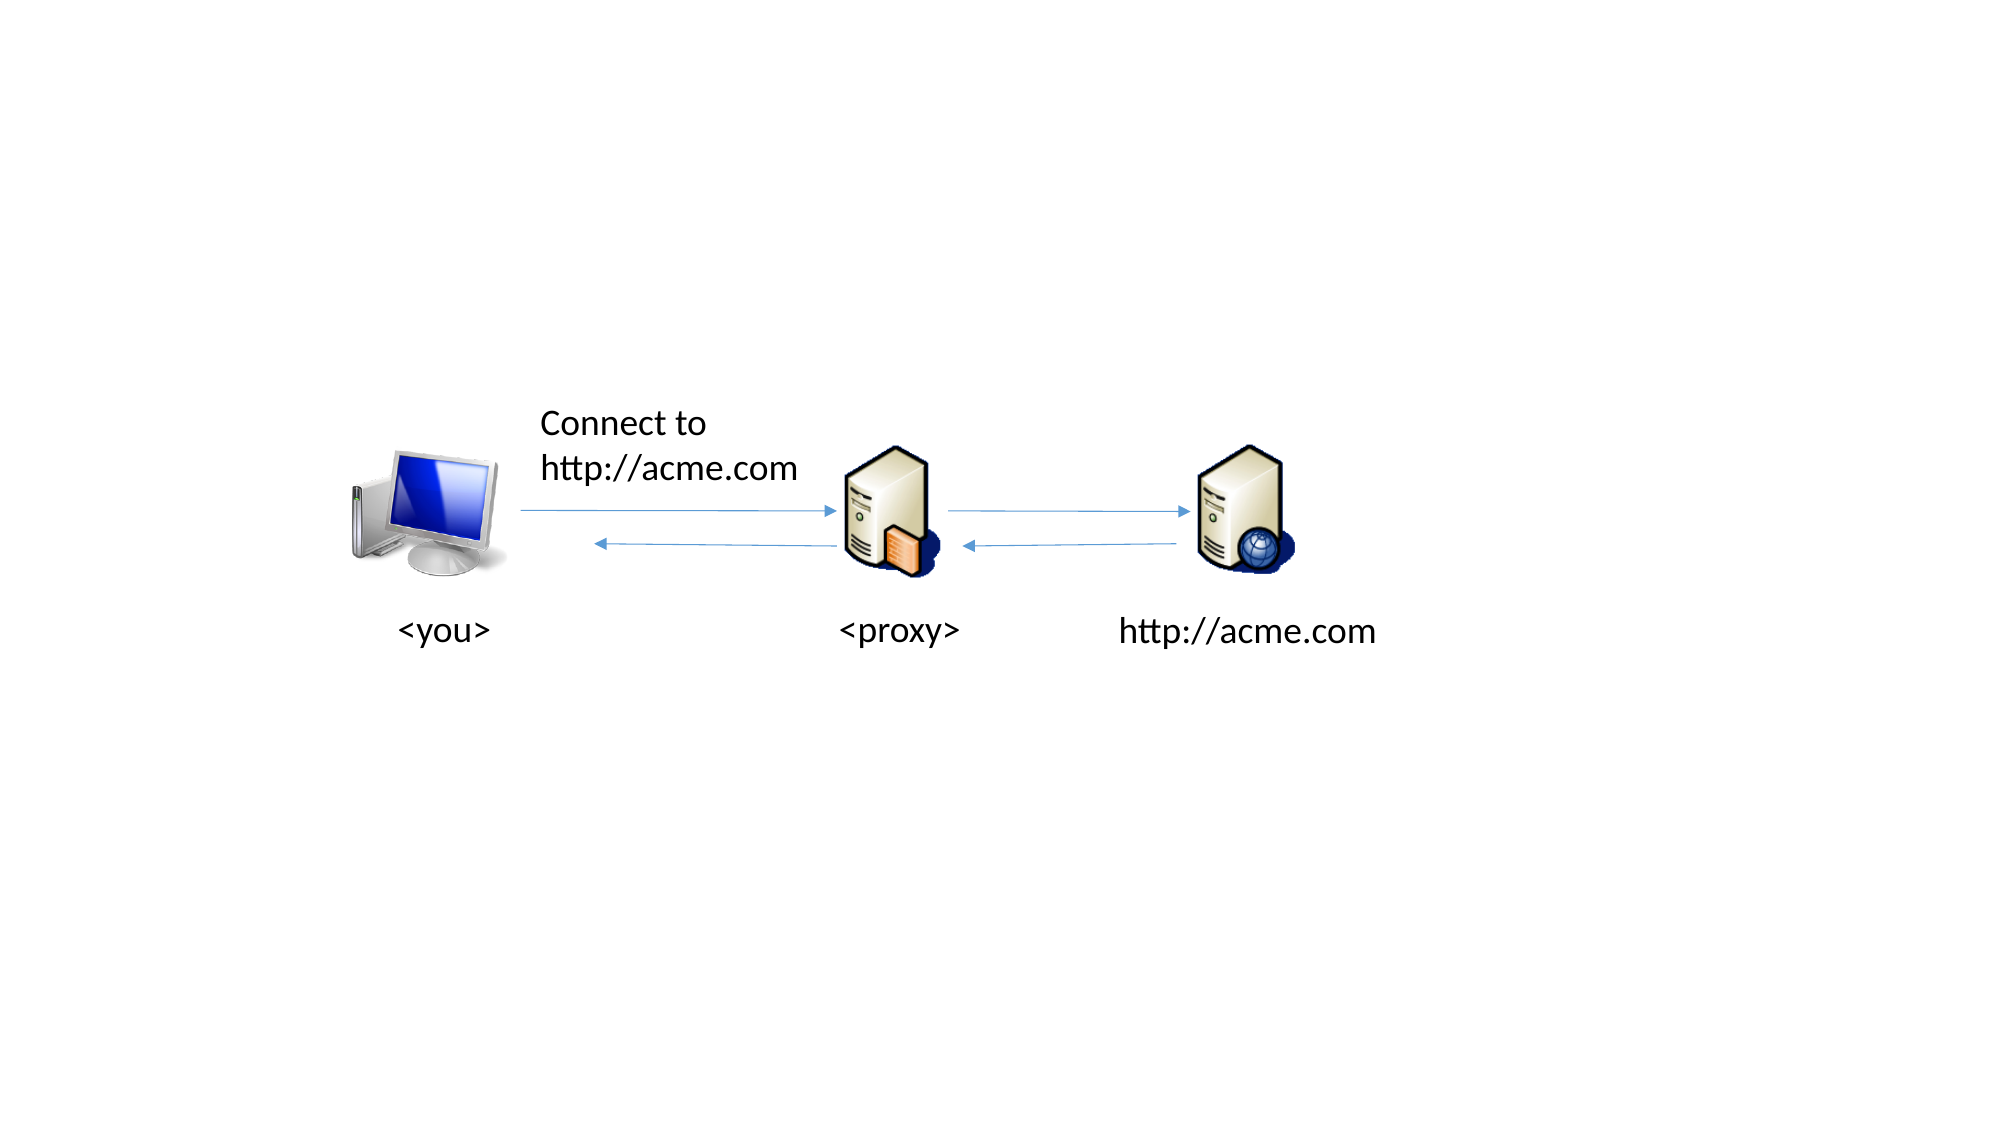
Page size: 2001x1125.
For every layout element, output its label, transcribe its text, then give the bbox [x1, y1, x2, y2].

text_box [962, 543, 1177, 547]
text_box <you> [382, 597, 508, 657]
picture [343, 412, 508, 577]
text_box http://acme.com [1104, 598, 1392, 658]
text_box Connect to http://acme.com [525, 390, 824, 496]
picture [836, 437, 949, 585]
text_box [594, 543, 837, 547]
text_box <proxy> [824, 597, 976, 657]
picture [1190, 438, 1306, 585]
